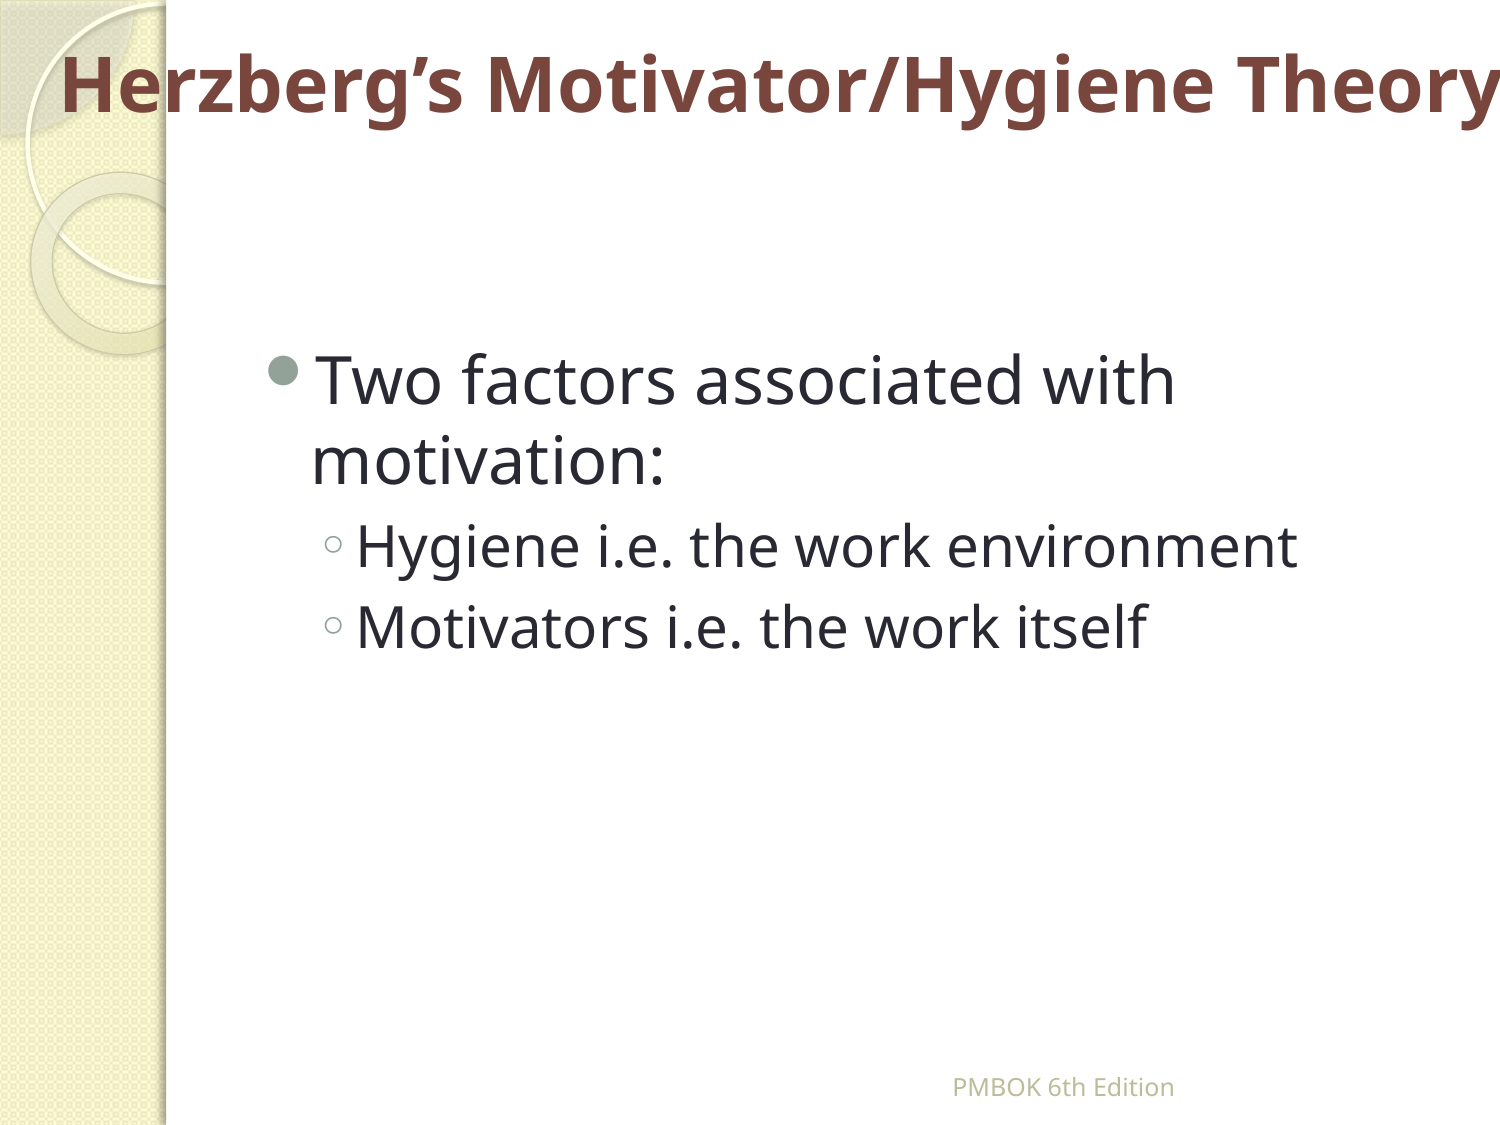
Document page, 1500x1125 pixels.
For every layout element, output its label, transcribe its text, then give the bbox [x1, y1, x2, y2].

footer PMBOK 6th Edition [937, 1034, 1413, 1113]
title Herzberg’s Motivator/Hygiene Theory [37, 24, 1500, 138]
list Two factors associated with motivation: Hygiene i.e. the work environment Motivators i.e. the work itself [235, 237, 1466, 1025]
